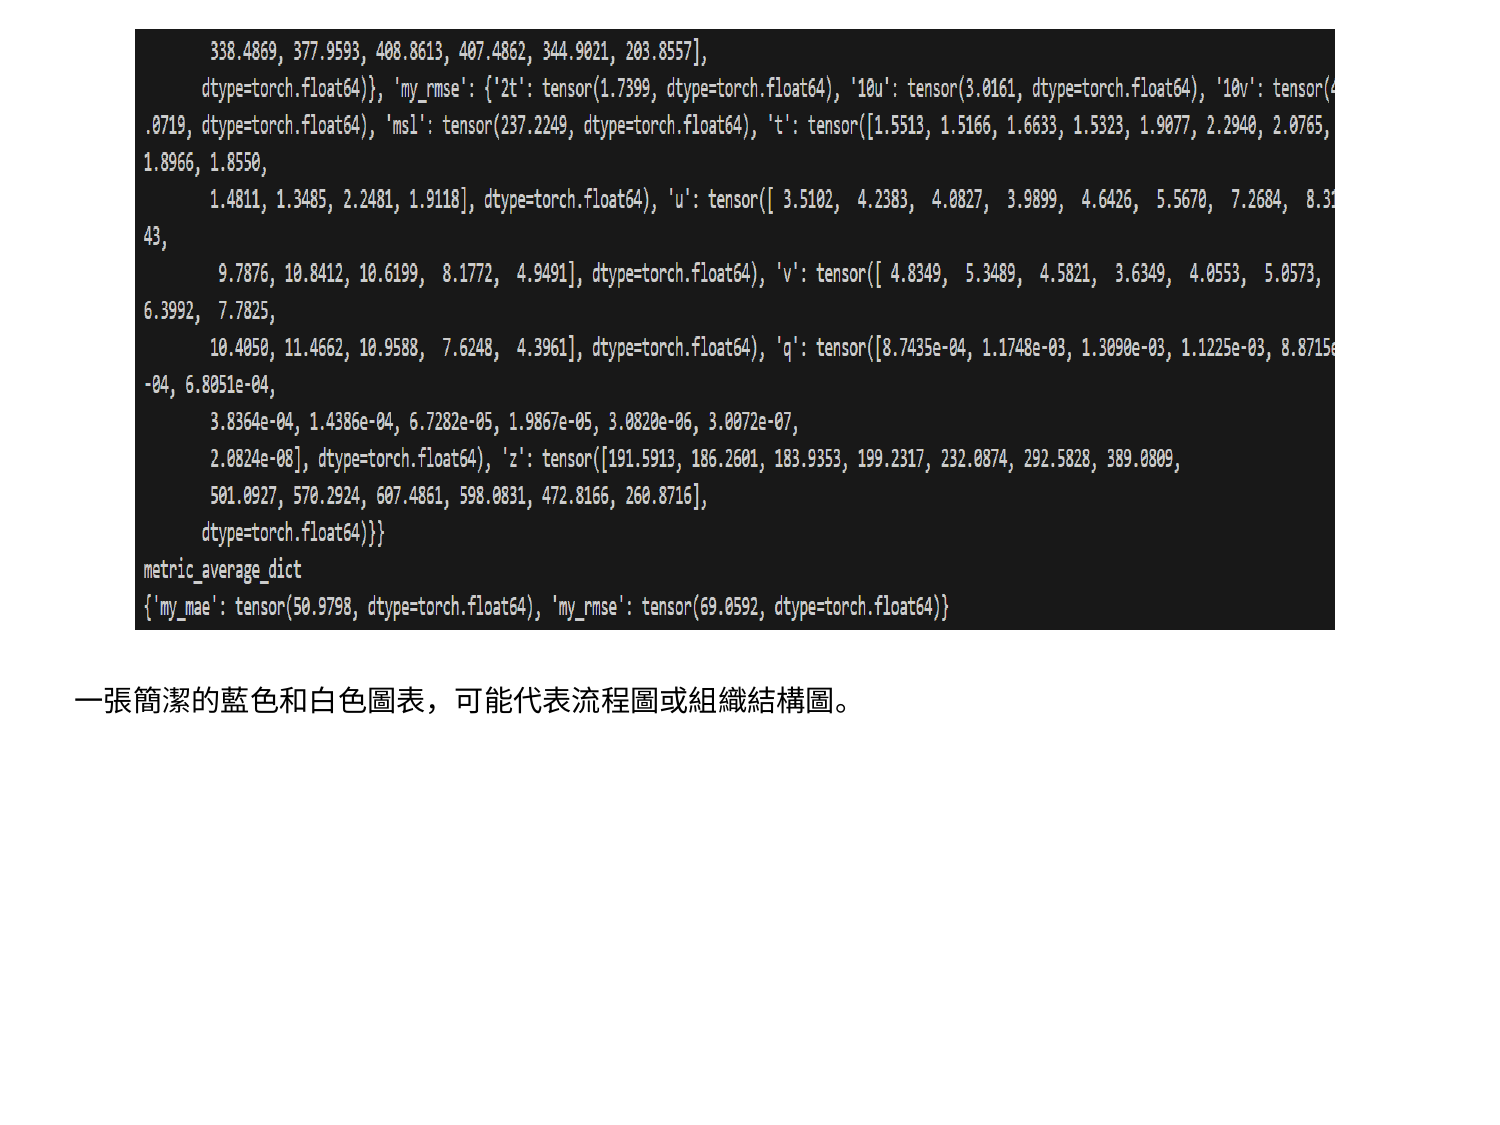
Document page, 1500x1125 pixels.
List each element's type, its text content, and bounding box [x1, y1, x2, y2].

picture [134, 29, 1336, 631]
text_box 一張簡潔的藍色和白色圖表，可能代表流程圖或組織結構圖。 [59, 674, 1260, 760]
